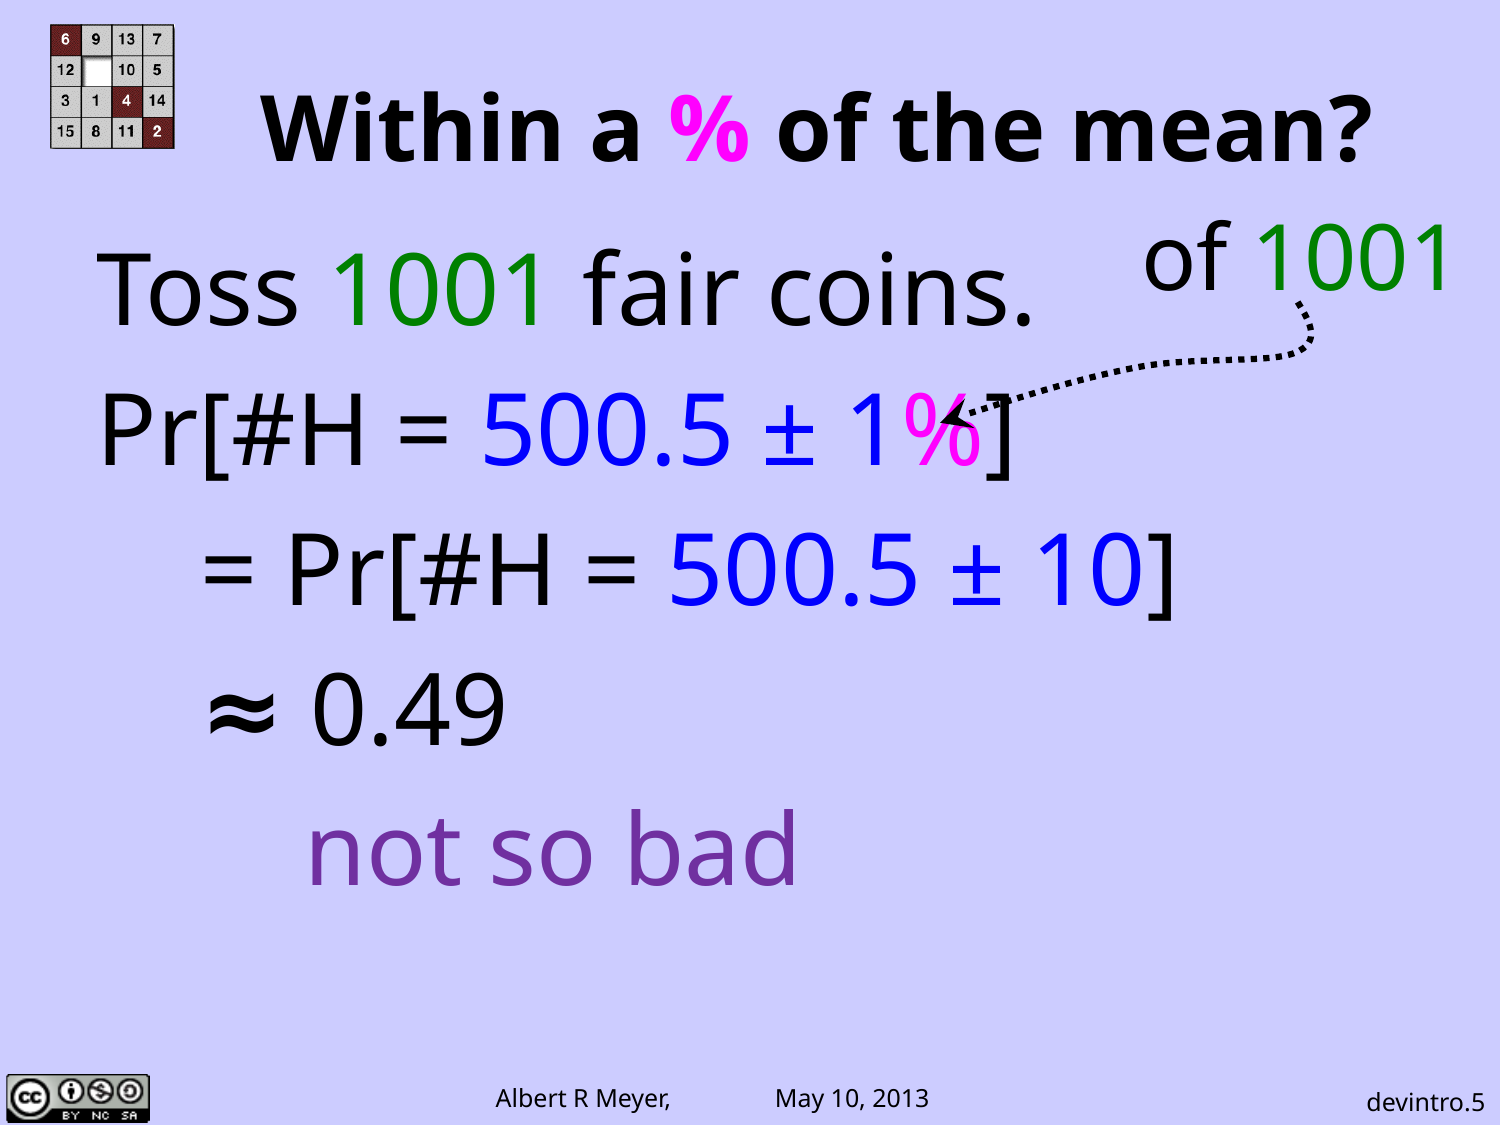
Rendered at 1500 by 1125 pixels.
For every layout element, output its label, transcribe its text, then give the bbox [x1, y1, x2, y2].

title Within a % of the mean? [245, 49, 1434, 201]
list Toss 1001 fair coins. Pr[#H = 500.5 ± 1%] = Pr[#H = 500.5 ± 10] ≈ 0.49 not so bad [81, 217, 1434, 999]
picture [6, 1074, 150, 1123]
picture [50, 24, 175, 149]
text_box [939, 190, 1476, 424]
